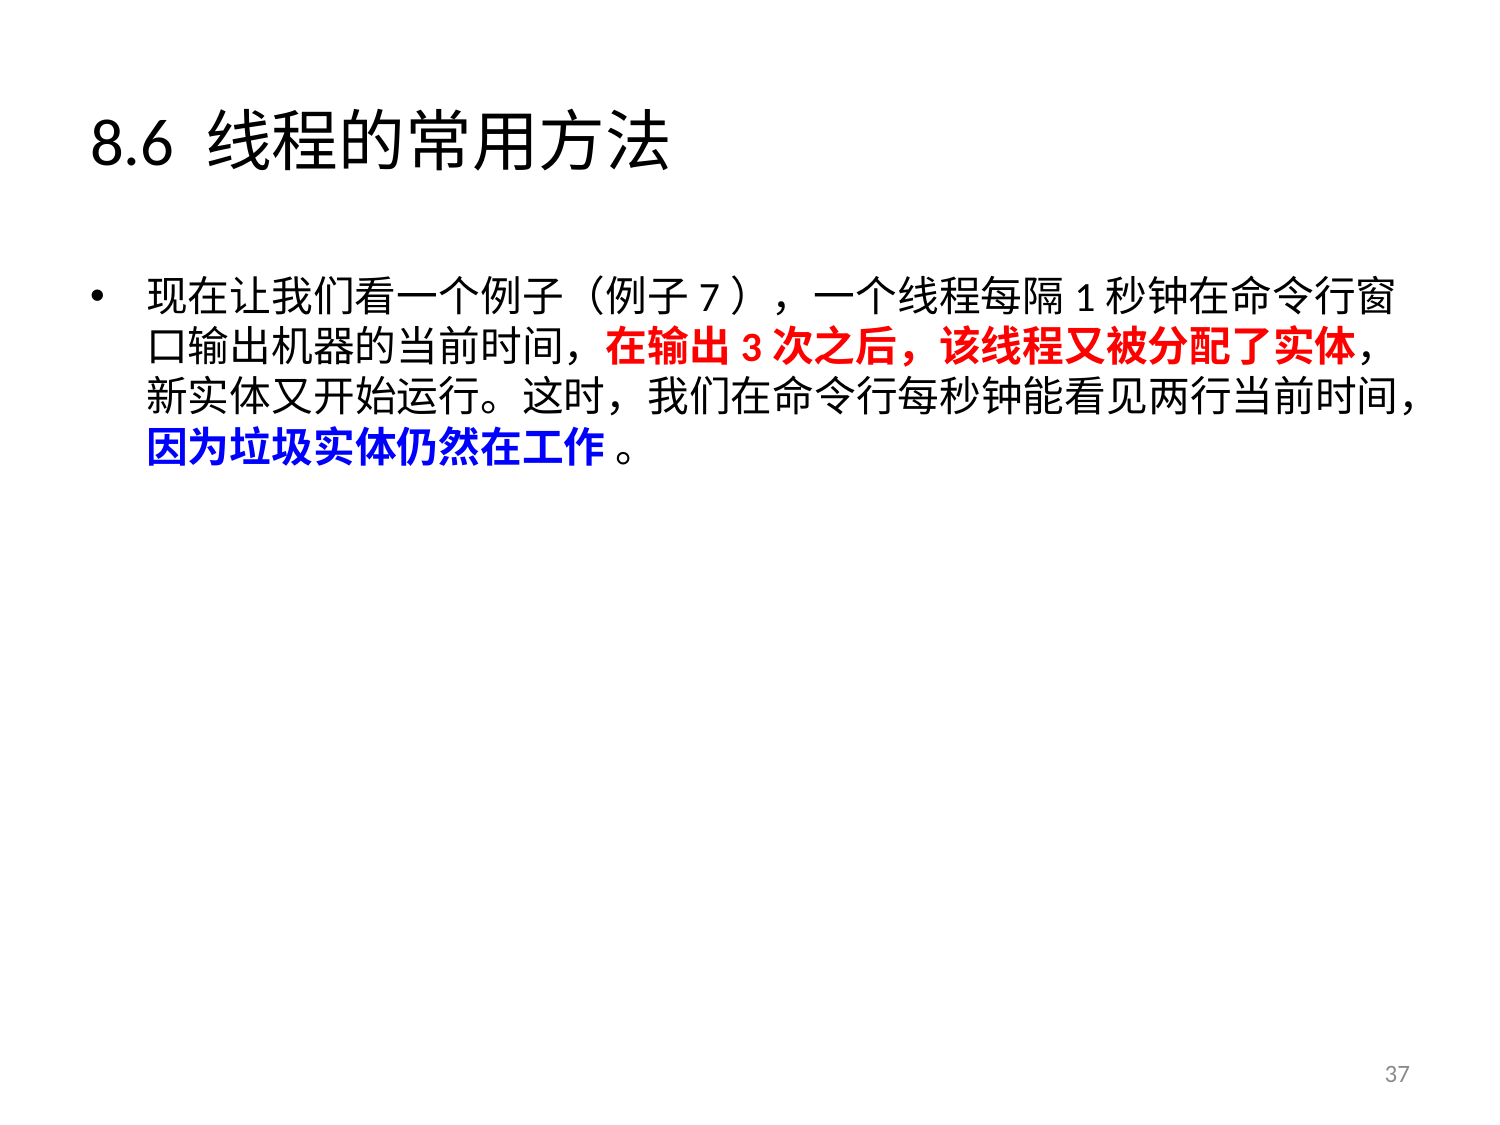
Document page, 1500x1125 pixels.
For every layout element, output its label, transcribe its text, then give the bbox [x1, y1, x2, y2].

list 现在让我们看一个例子（例子7），一个线程每隔1秒钟在命令行窗口输出机器的当前时间，在输出3次之后，该线程又被分配了实体，新实体又开始运行。这时，我们在命令行每秒钟能看见两行当前时间，因为垃圾实体仍然在工作 。 [75, 262, 1425, 1005]
title 8.6 线程的常用方法 [75, 45, 1425, 233]
slide_number 37 [1074, 1042, 1425, 1103]
